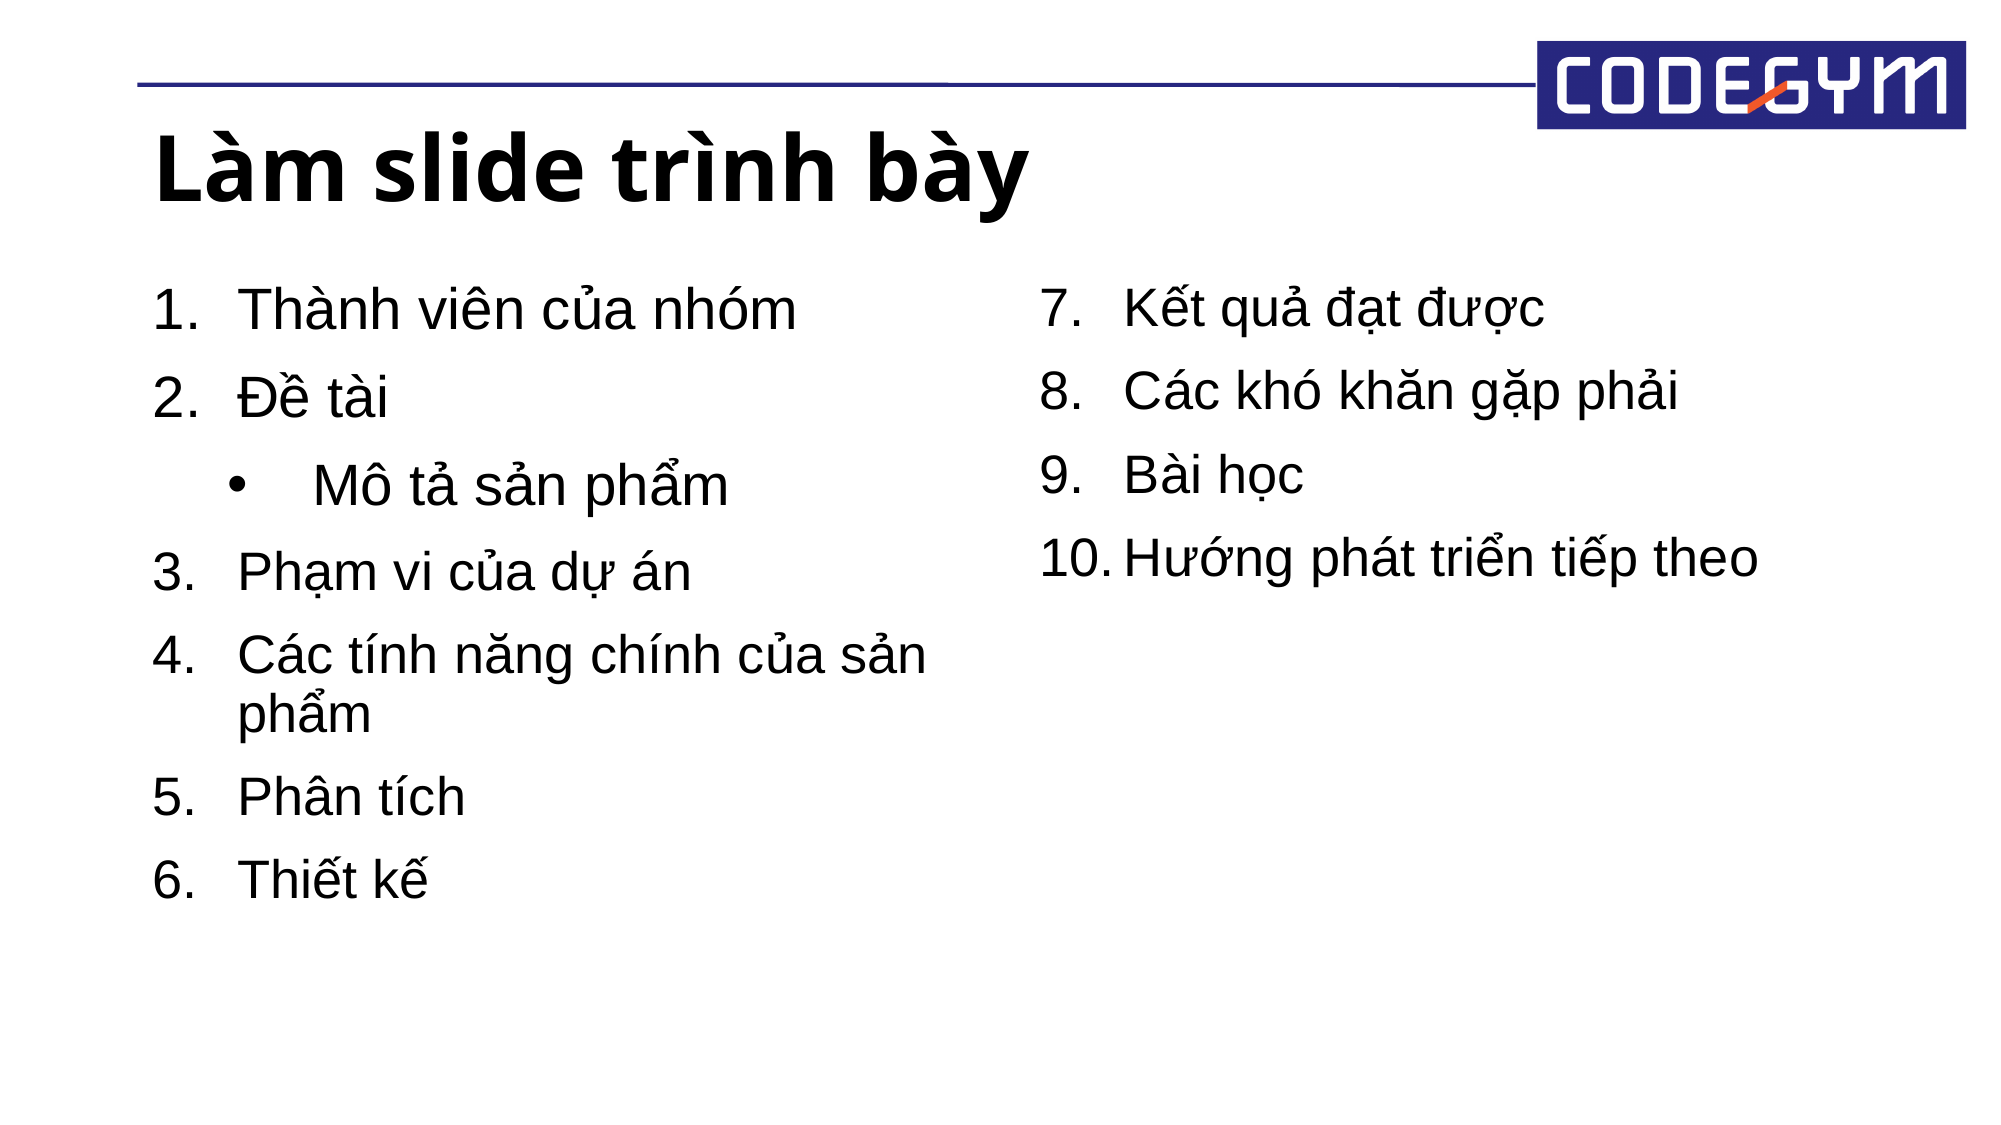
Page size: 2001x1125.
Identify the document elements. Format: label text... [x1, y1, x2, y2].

text_box Làm slide trình bày [137, 105, 1862, 239]
text_box Kết quả đạt được Các khó khăn gặp phải Bài học Hướng phát triển tiếp theo [1024, 271, 1905, 1013]
picture [1535, 37, 1970, 132]
text_box Thành viên của nhóm Đề tài Mô tả sản phẩm Phạm vi của dự án Các tính năng chính của sản phẩm Phân tích Thiết kế [137, 271, 1024, 1013]
